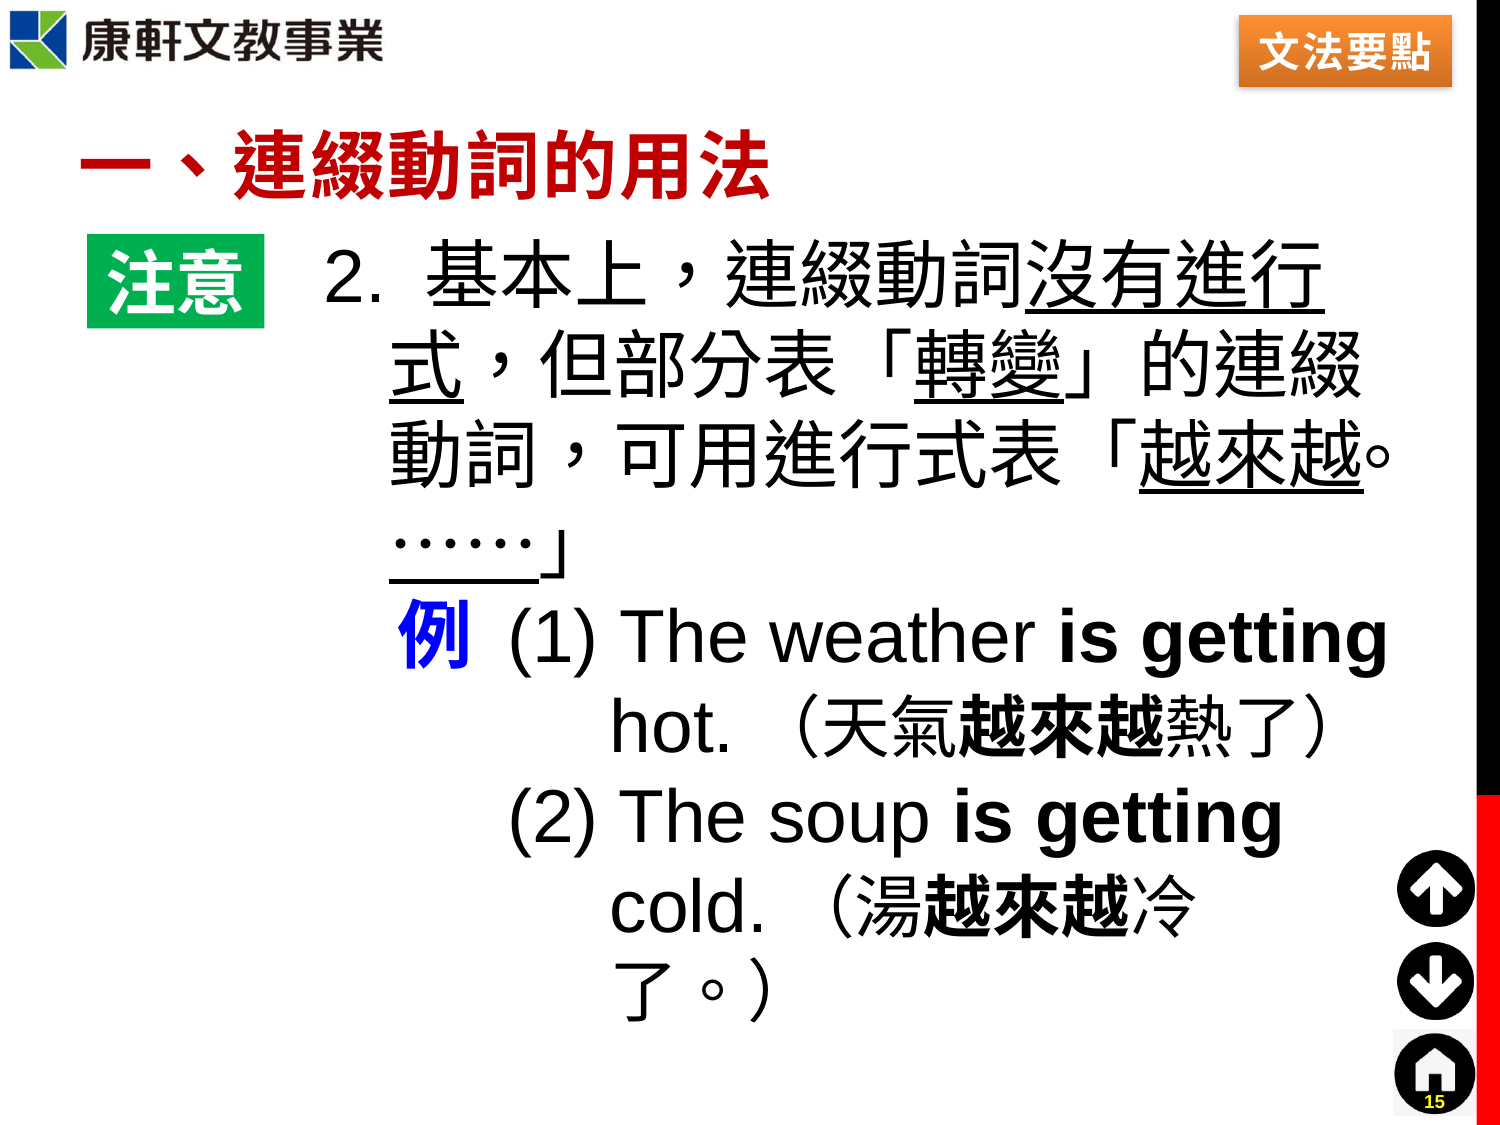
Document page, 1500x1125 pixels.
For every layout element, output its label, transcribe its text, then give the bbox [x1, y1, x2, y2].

text_box 注意 [85, 232, 266, 330]
picture [1393, 1029, 1476, 1116]
text_box 文法要點 [1239, 15, 1452, 87]
text_box 。 [1325, 403, 1431, 508]
picture [8, 9, 387, 70]
text_box 一、連綴動詞的用法 [63, 111, 1082, 217]
text_box 2. 基本上，連綴動詞沒有進行式，但部分表「轉變」的連綴動詞，可用進行式表「越來越……」 例 (1) The weather is getting hot.（天氣越來越熱了） (2) The soup is getting cold.（湯越來越冷了。） [65, 220, 1417, 1038]
picture [1396, 942, 1475, 1020]
picture [1397, 850, 1475, 928]
